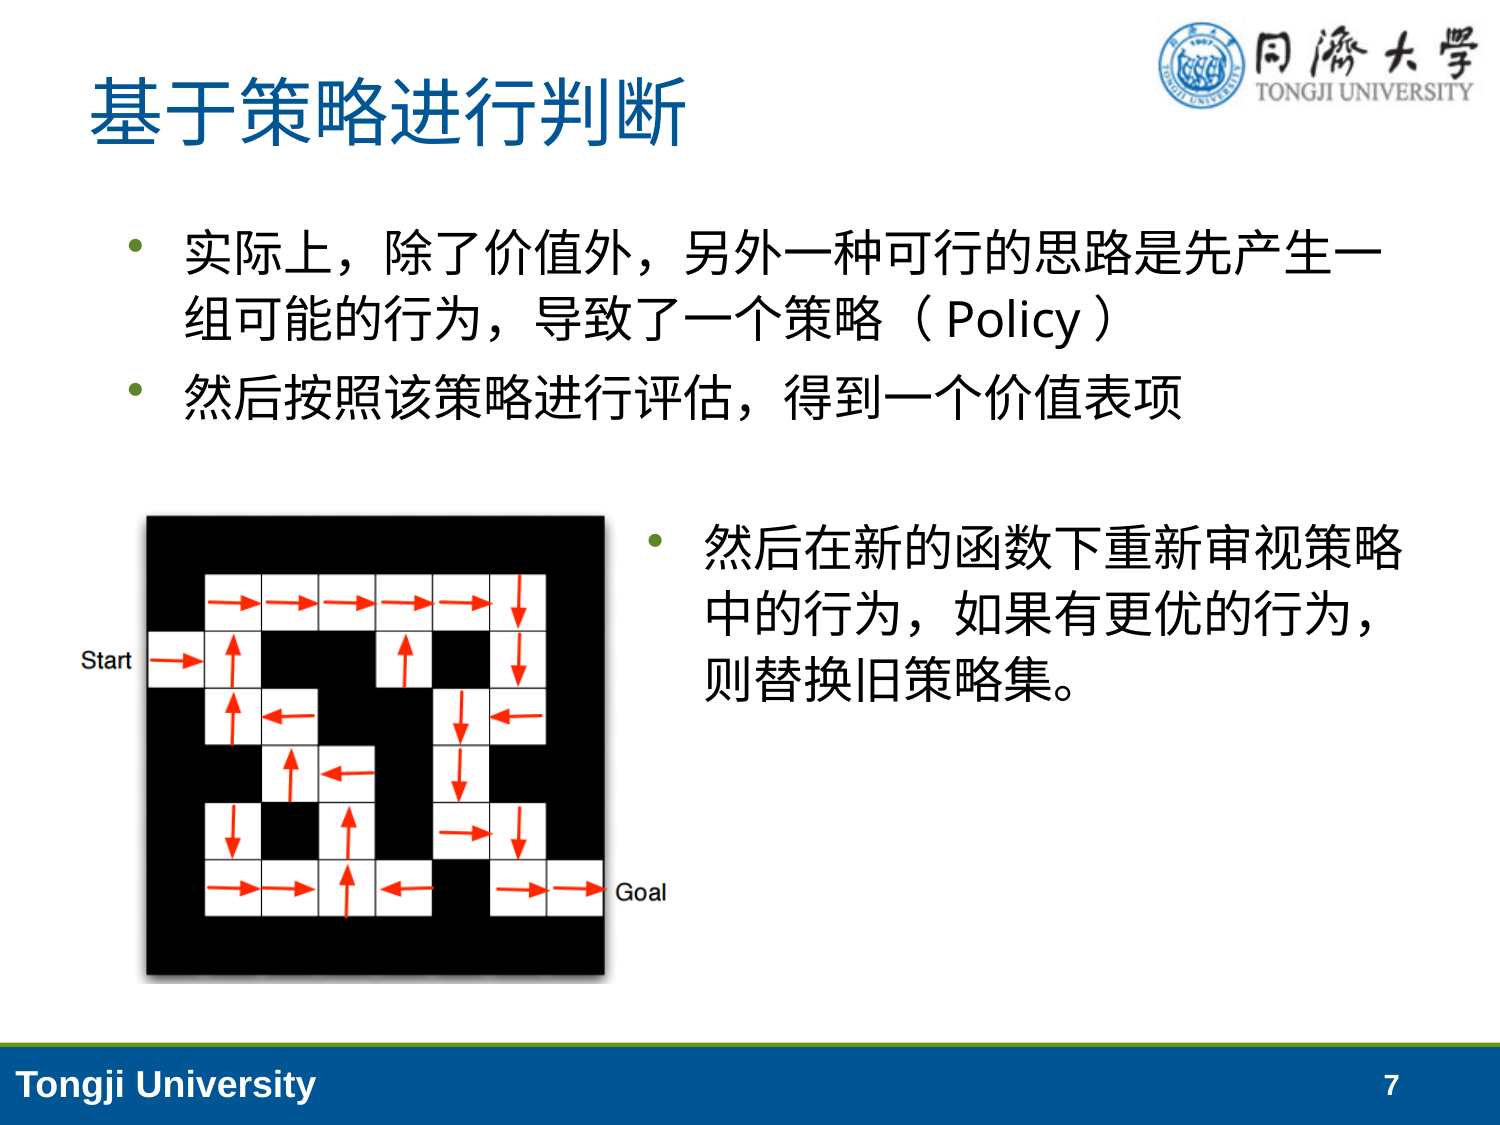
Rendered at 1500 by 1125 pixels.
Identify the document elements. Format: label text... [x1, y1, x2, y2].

text_box 实际上，除了价值外，另外一种可行的思路是先产生一组可能的行为，导致了一个策略（Policy） 然后按照该策略进行评估，得到一个价值表项 [112, 208, 1432, 506]
picture [1145, 19, 1495, 113]
text_box 然后在新的函数下重新审视策略中的行为，如果有更优的行为，则替换旧策略集。 [631, 503, 1432, 840]
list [74, 507, 676, 984]
title 基于策略进行判断 [73, 22, 1432, 166]
